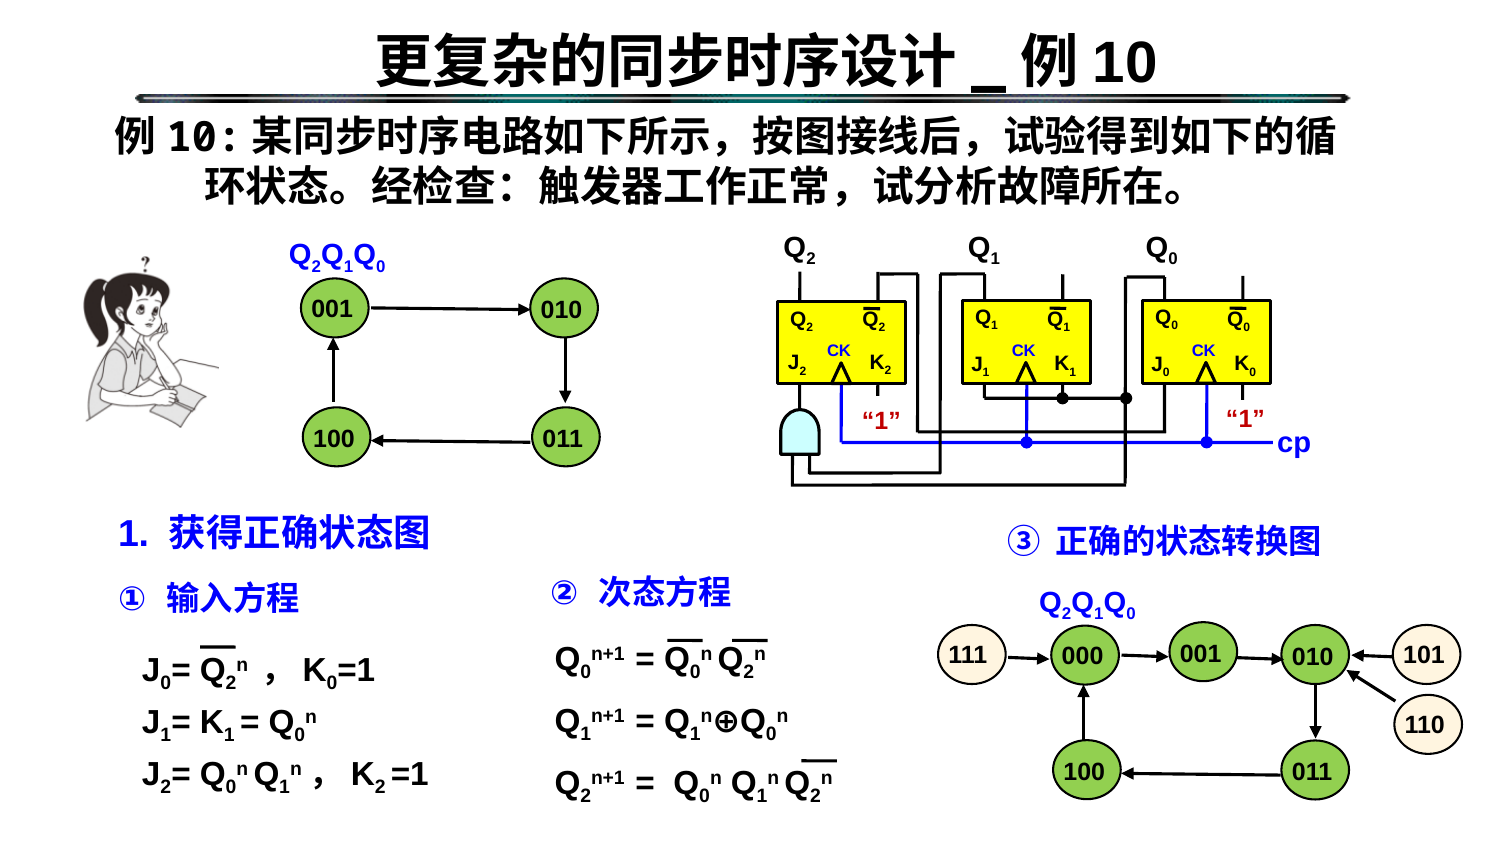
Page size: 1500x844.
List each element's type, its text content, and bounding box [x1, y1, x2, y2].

text_box 输入方程 [103, 569, 387, 625]
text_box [126, 640, 463, 794]
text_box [273, 227, 609, 467]
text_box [539, 629, 895, 807]
text_box 例10:某同步时序电路如下所示，按图接线后，试验得到如下的循环状态。经检查：触发器工作正常，试分析故障所在。 [100, 102, 1365, 218]
text_box 次态方程 [535, 563, 820, 619]
text_box ③ 正确的状态转换图 [992, 513, 1436, 568]
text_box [933, 575, 1471, 800]
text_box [768, 220, 1341, 486]
text_box 更复杂的同步时序设计_例10 [360, 17, 1223, 92]
picture [76, 256, 219, 428]
picture [135, 93, 1353, 103]
text_box 1. 获得正确状态图 [103, 501, 526, 561]
